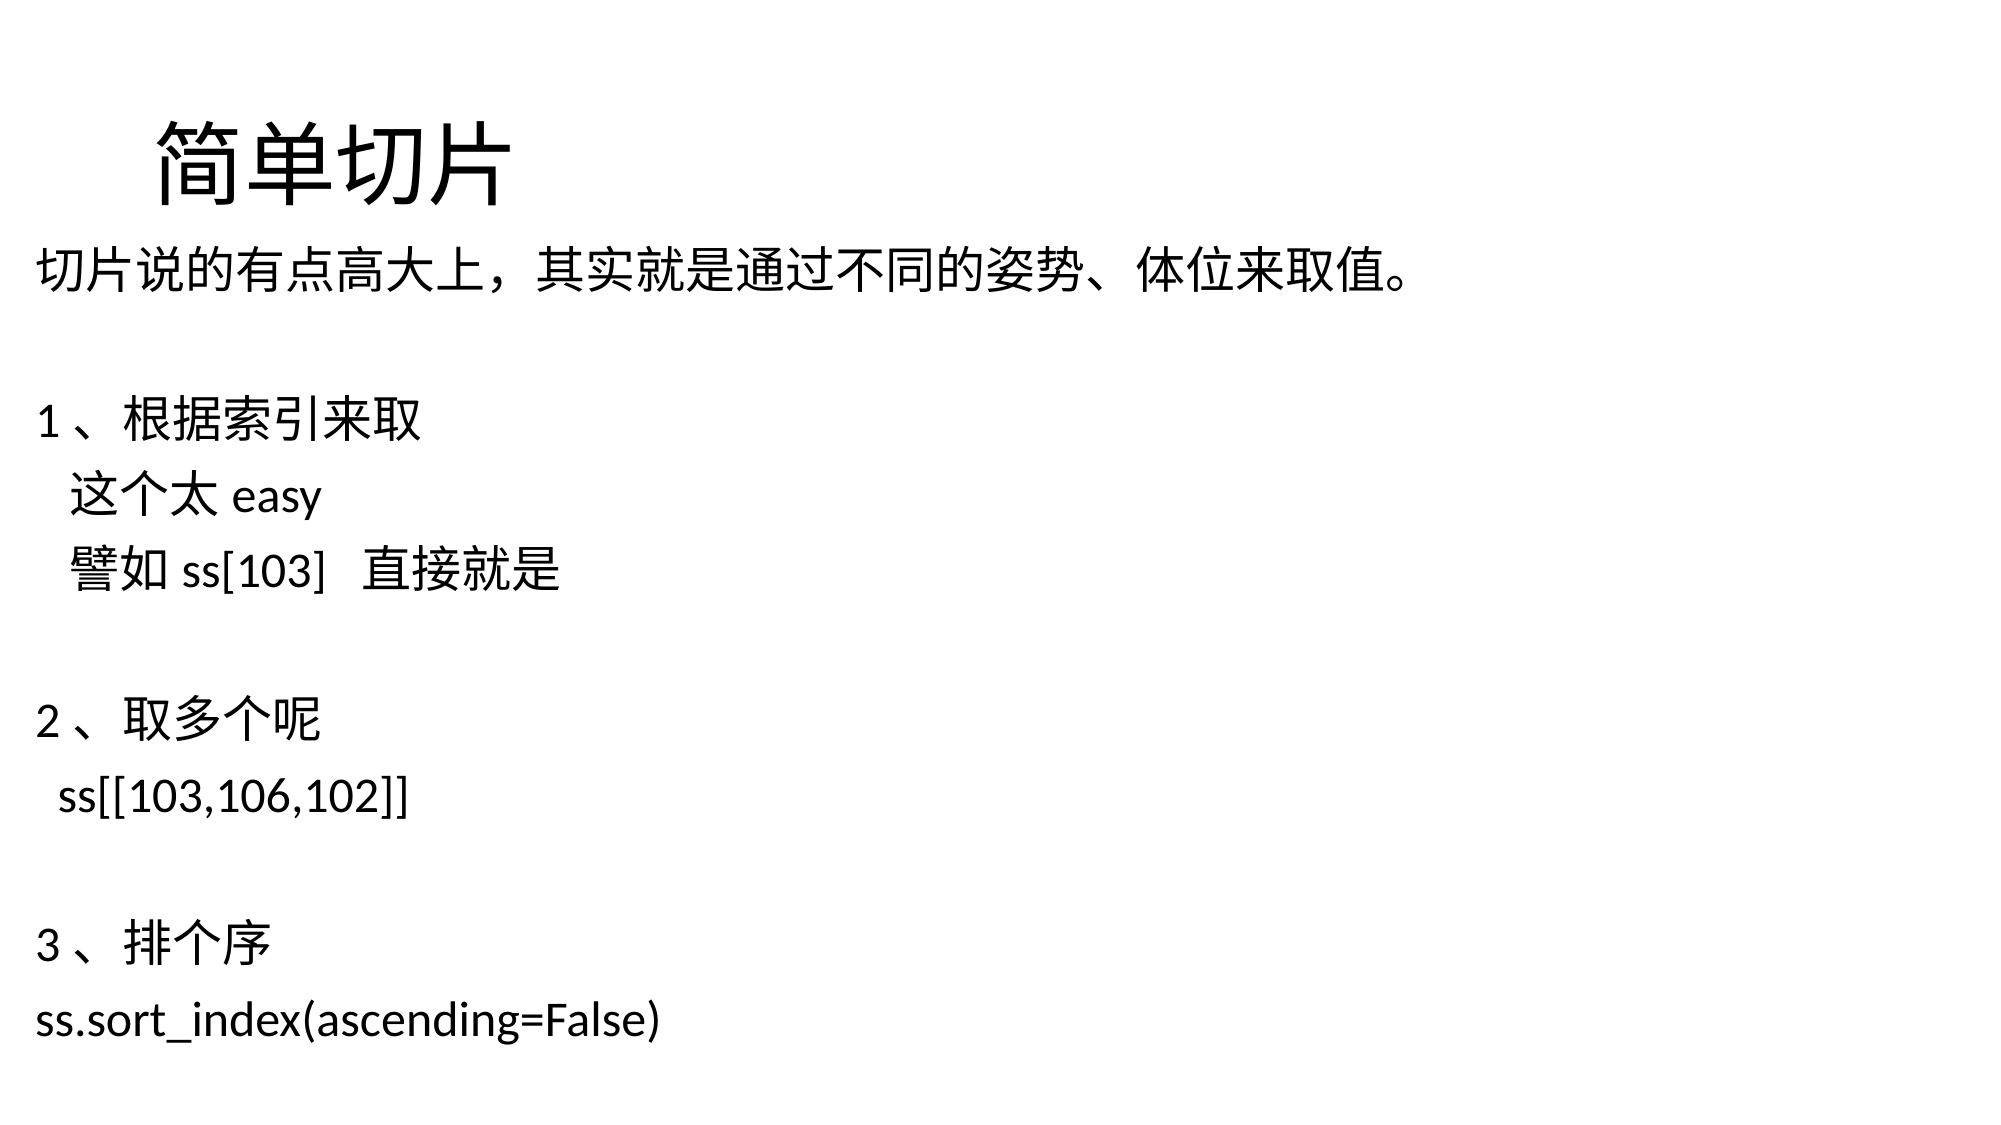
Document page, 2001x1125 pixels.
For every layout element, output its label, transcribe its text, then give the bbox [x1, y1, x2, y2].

list 切片说的有点高大上，其实就是通过不同的姿势、体位来取值。 1、根据索引来取 这个太easy 譬如ss[103] 直接就是 2、取多个呢 ss[[103,106,102]] 3、排个序 ss.sort_index(ascending=False) [20, 237, 1883, 1017]
title 简单切片 [137, 59, 1863, 237]
